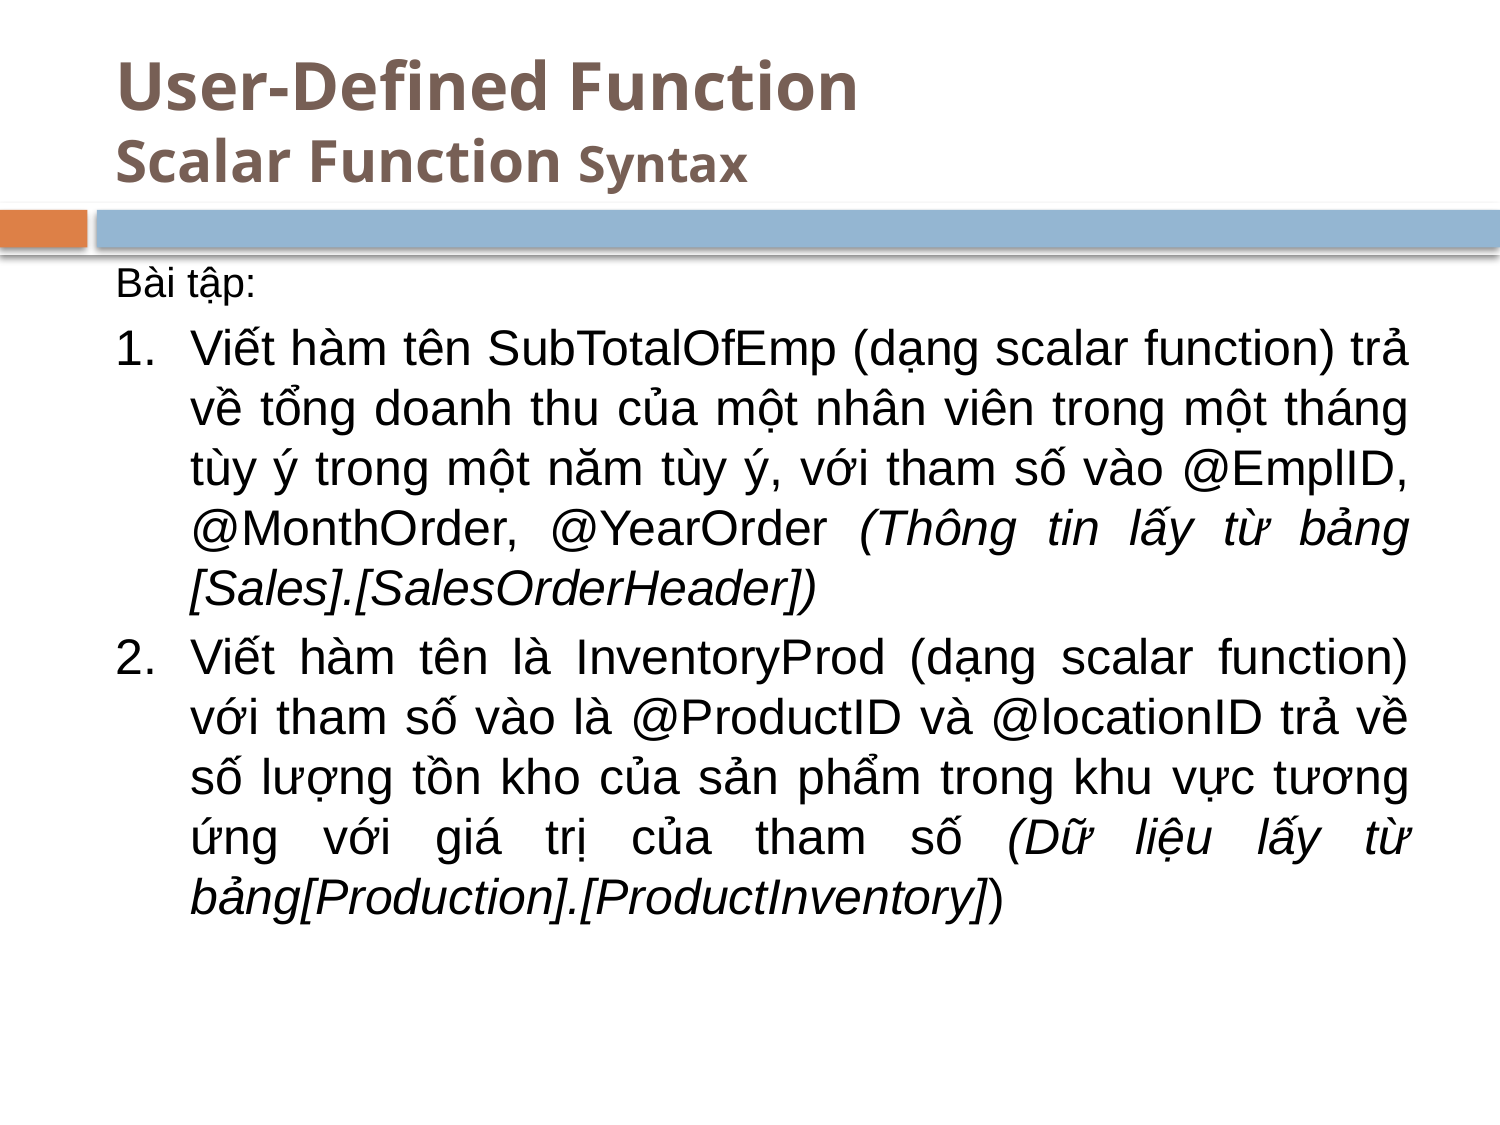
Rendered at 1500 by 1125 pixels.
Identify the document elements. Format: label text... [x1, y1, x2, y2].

text_box Bài tập: Viết hàm tên SubTotalOfEmp (dạng scalar function) trả về tổng doanh thu của một nhân viên trong một tháng tùy ý trong một năm tùy ý, với tham số vào @EmplID, @MonthOrder, @YearOrder (Thông tin lấy từ bảng [Sales].[SalesOrderHeader]) Viết hàm tên là InventoryProd (dạng scalar function) với tham số vào là @ProductID và @locationID trả về số lượng tồn kho của sản phẩm trong khu vực tương ứng với giá trị của tham số (Dữ liệu lấy từ bảng[Production].[ProductInventory]) [100, 262, 1426, 1100]
title User-Defined Function Scalar Function Syntax [100, 37, 1438, 200]
